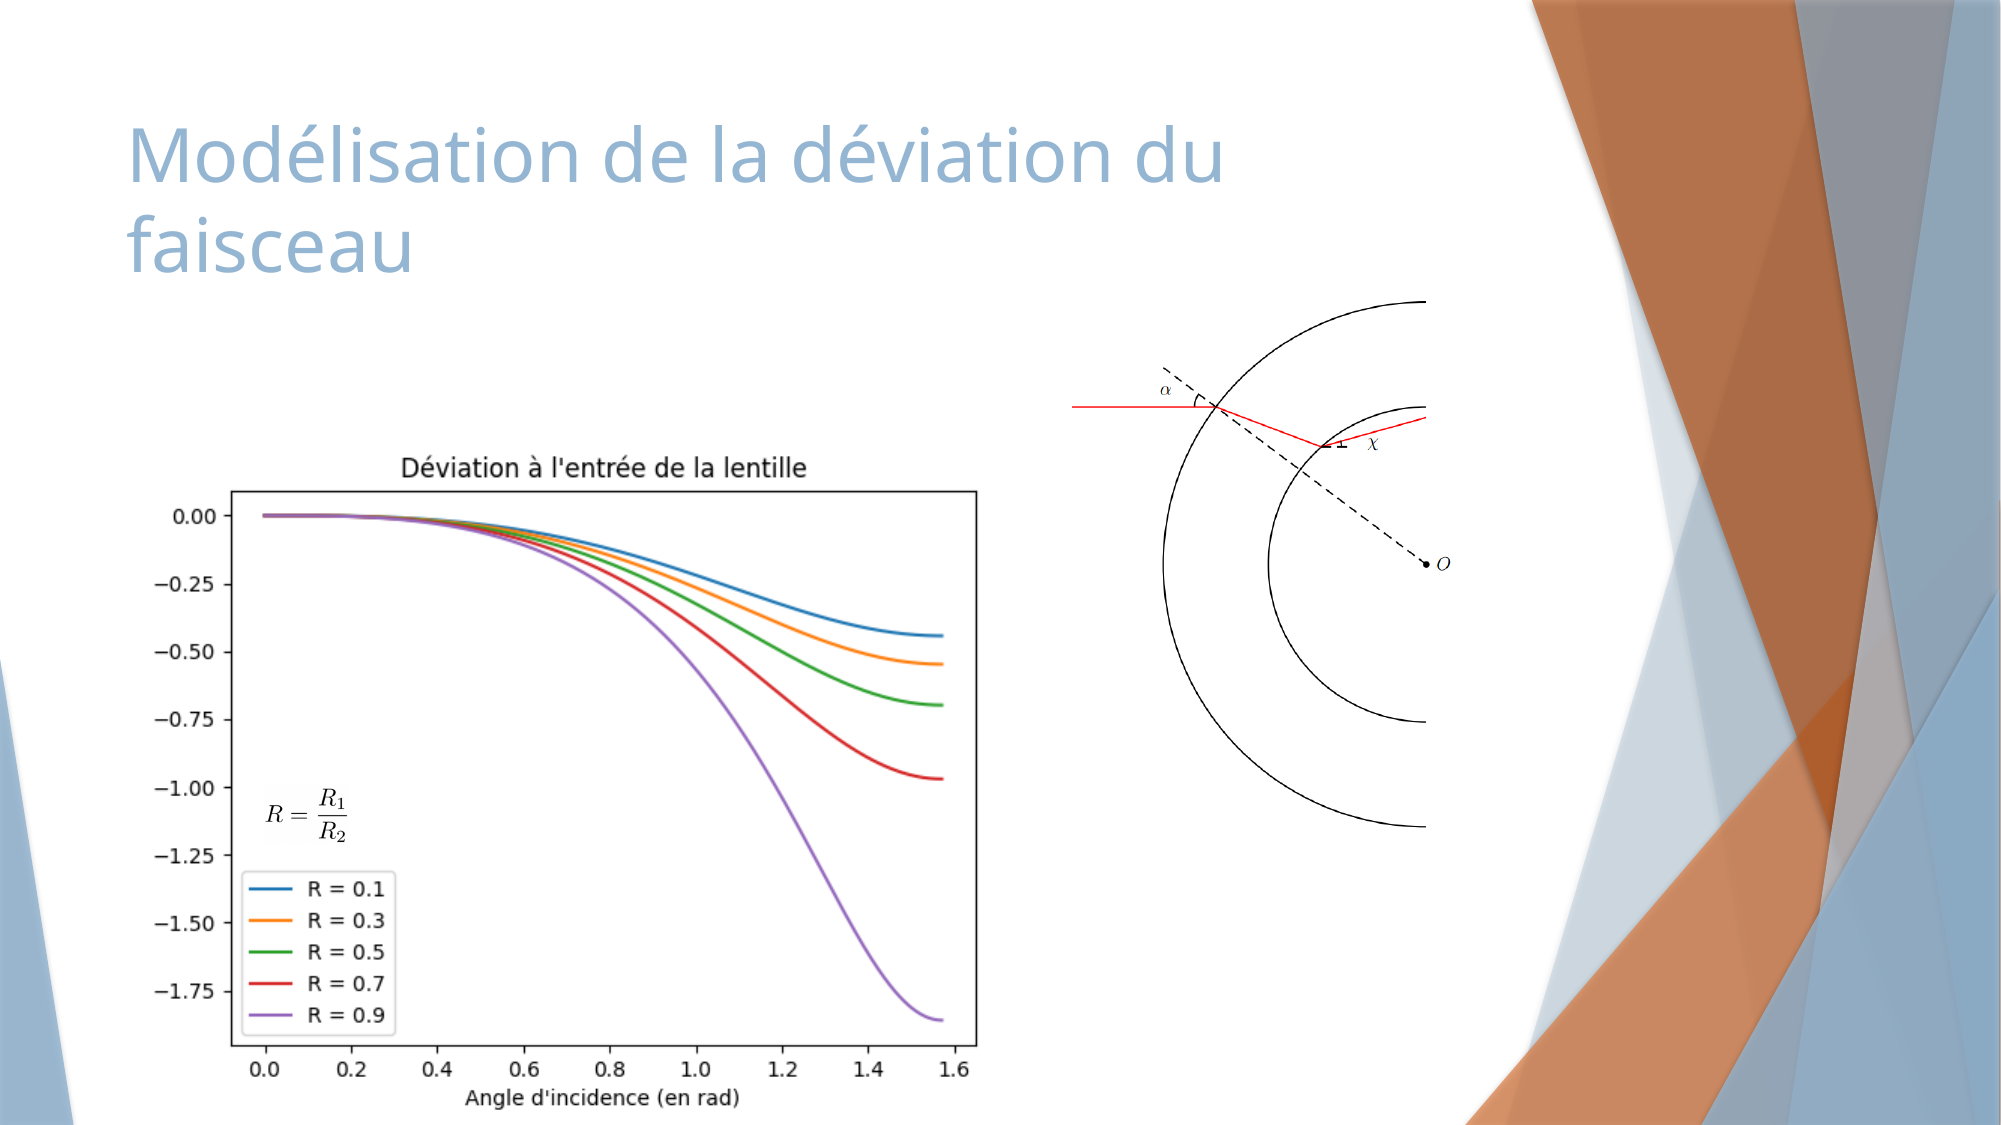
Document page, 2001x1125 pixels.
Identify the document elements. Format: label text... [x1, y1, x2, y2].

picture [110, 280, 1473, 1125]
title Modélisation de la déviation du faisceau [111, 99, 1522, 317]
